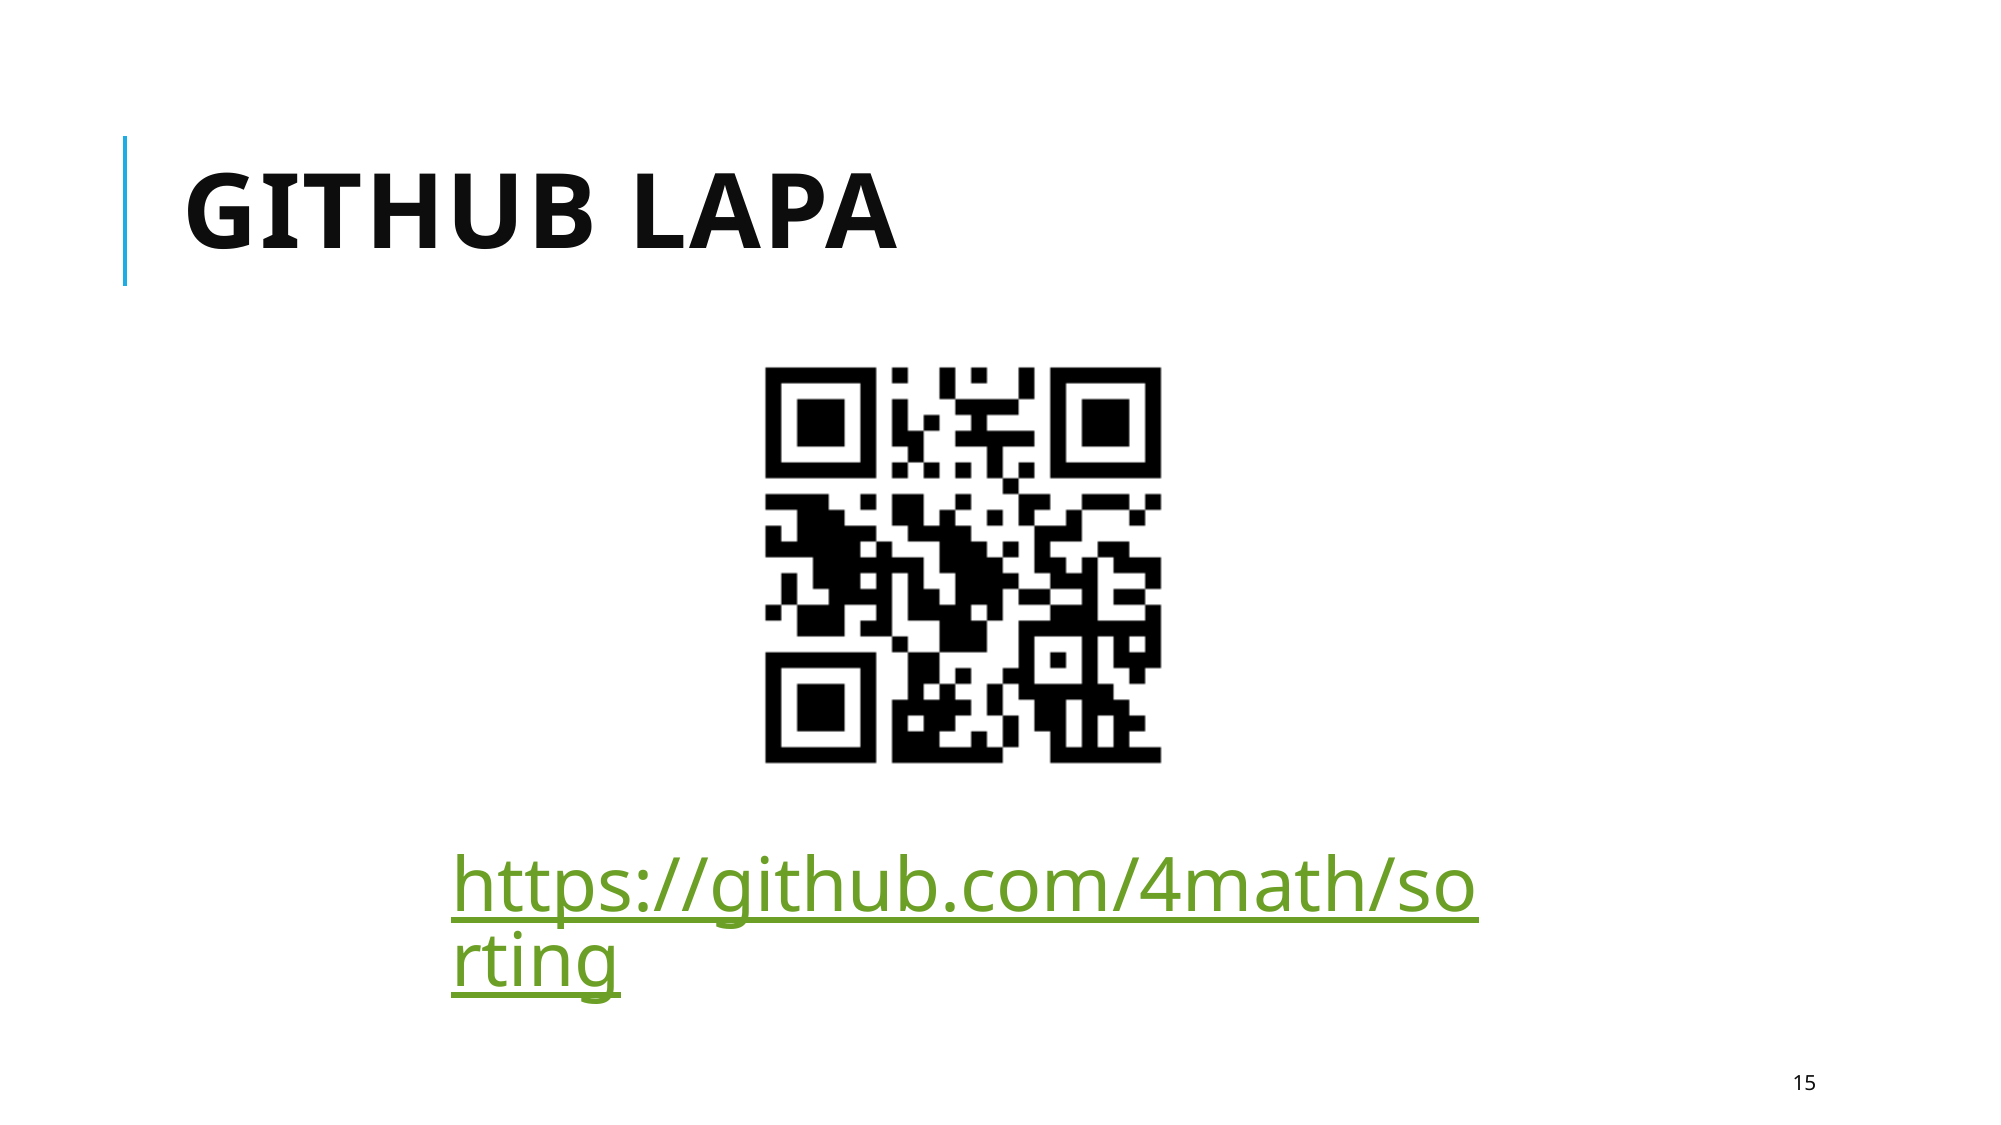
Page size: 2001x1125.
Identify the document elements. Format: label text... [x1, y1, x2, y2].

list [739, 341, 1191, 793]
text_box https://github.com/4math/sorting [436, 829, 1495, 947]
slide_number 15 [1777, 1061, 1938, 1107]
title Github lapa [168, 96, 1763, 342]
